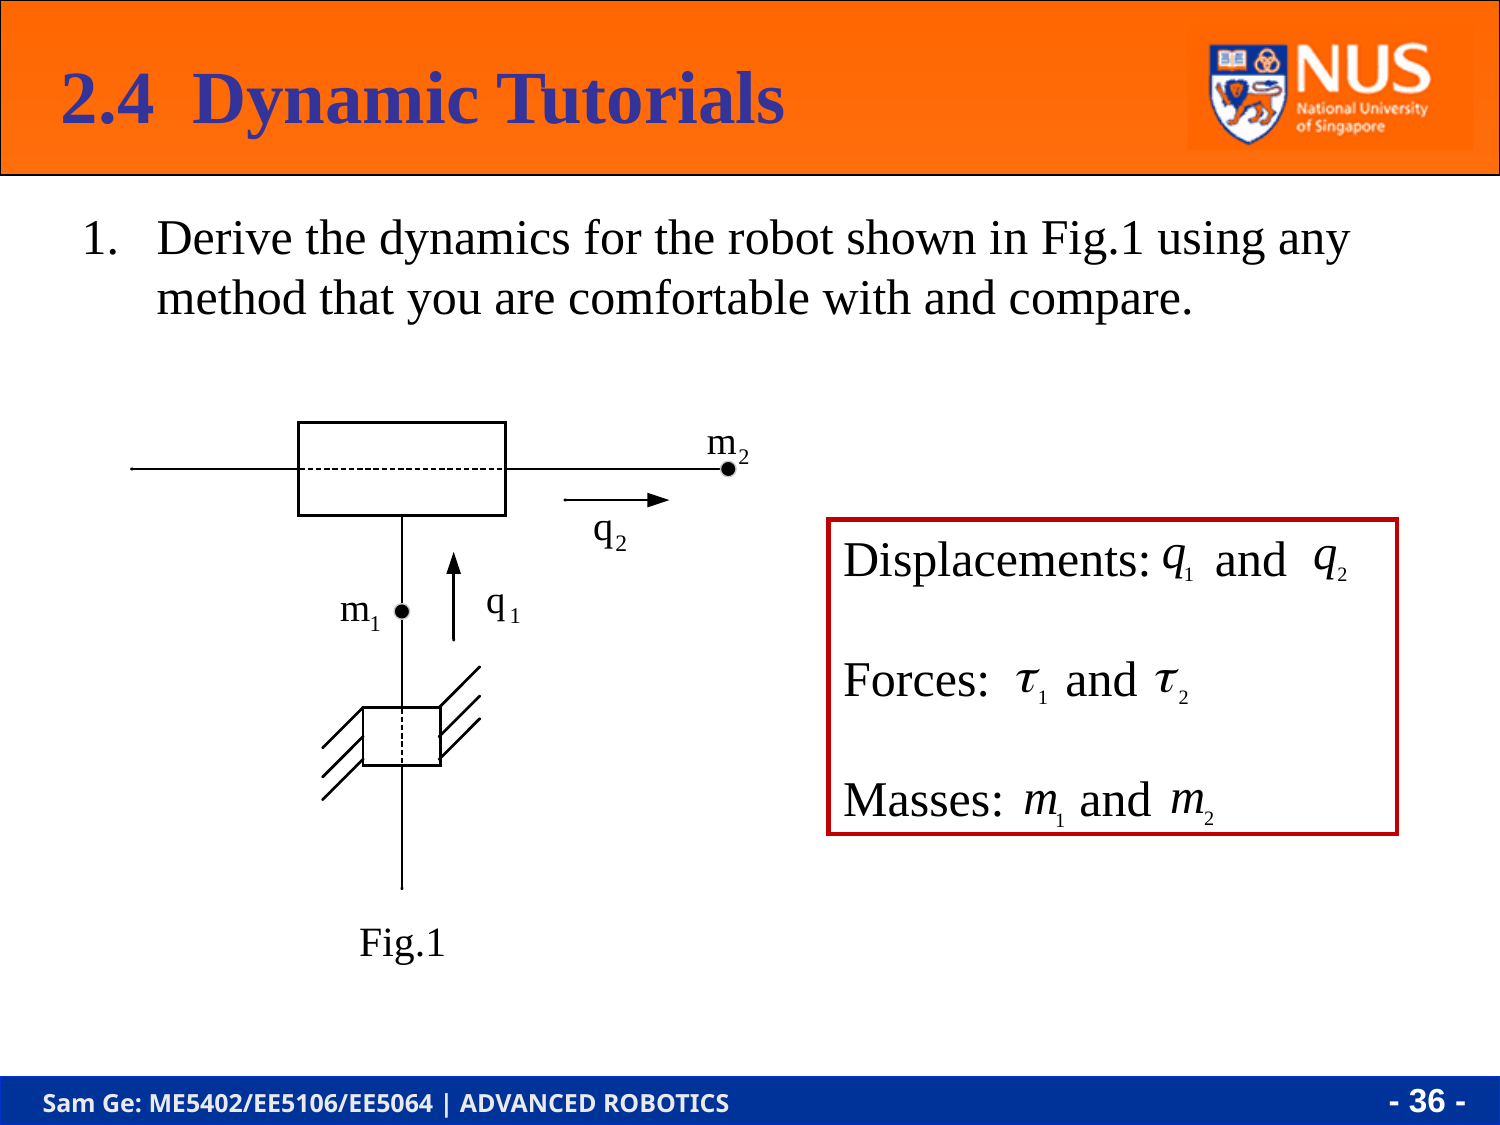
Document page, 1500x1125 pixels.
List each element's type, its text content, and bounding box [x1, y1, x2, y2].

text_box Displacements: and Forces: and Masses: and [828, 519, 1398, 835]
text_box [1305, 519, 1359, 595]
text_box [1011, 642, 1057, 718]
slide_number - 35 - [1357, 1071, 1482, 1125]
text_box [1154, 519, 1204, 594]
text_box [1015, 765, 1073, 840]
picture [127, 414, 756, 891]
text_box Fig.1 [344, 907, 462, 973]
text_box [1162, 763, 1224, 838]
picture [1187, 24, 1474, 150]
list Derive the dynamics for the robot shown in Fig.1 using any method that you are comfortable with and compare. [66, 197, 1472, 980]
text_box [1149, 642, 1199, 718]
text_box 2.4 Dynamic Tutorials [46, 41, 1113, 147]
